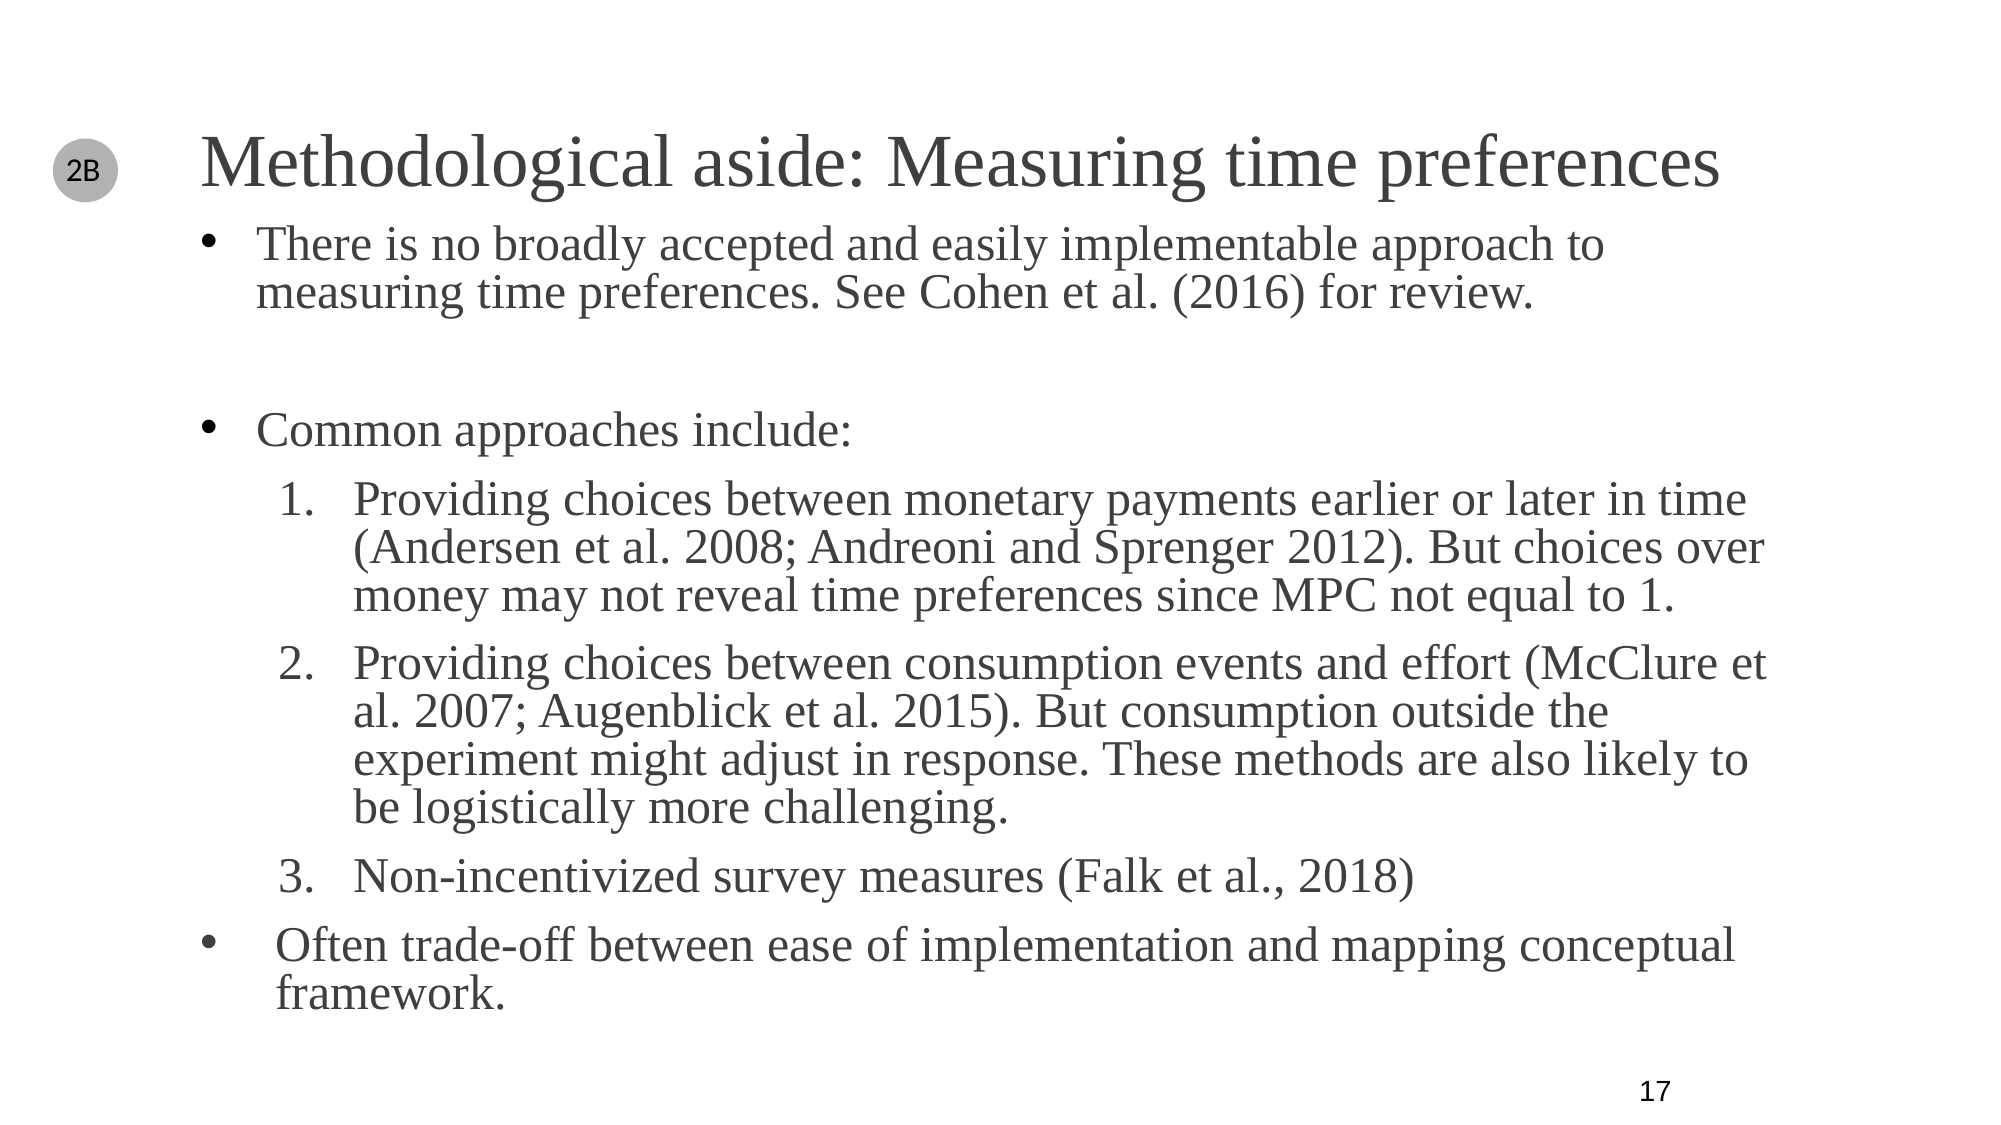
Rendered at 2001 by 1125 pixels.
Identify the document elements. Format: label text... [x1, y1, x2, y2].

slide_number 17 [1624, 1059, 1840, 1120]
list There is no broadly accepted and easily implementable approach to measuring time preferences. See Cohen et al. (2016) for review. Common approaches include: Providing choices between monetary payments earlier or later in time (Andersen et al. 2008; Andreoni and Sprenger 2012). But choices over money may not reveal time preferences since MPC not equal to 1. Providing choices between consumption events and effort (McClure et al. 2007; Augenblick et al. 2015). But consumption outside the experiment might adjust in response. These methods are also likely to be logistically more challenging. Non-incentivized survey measures (Falk et al., 2018) Often trade-off between ease of implementation and mapping conceptual framework. [180, 249, 1830, 1086]
text_box Methodological aside: Measuring time preferences [179, 104, 1830, 249]
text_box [50, 138, 123, 203]
